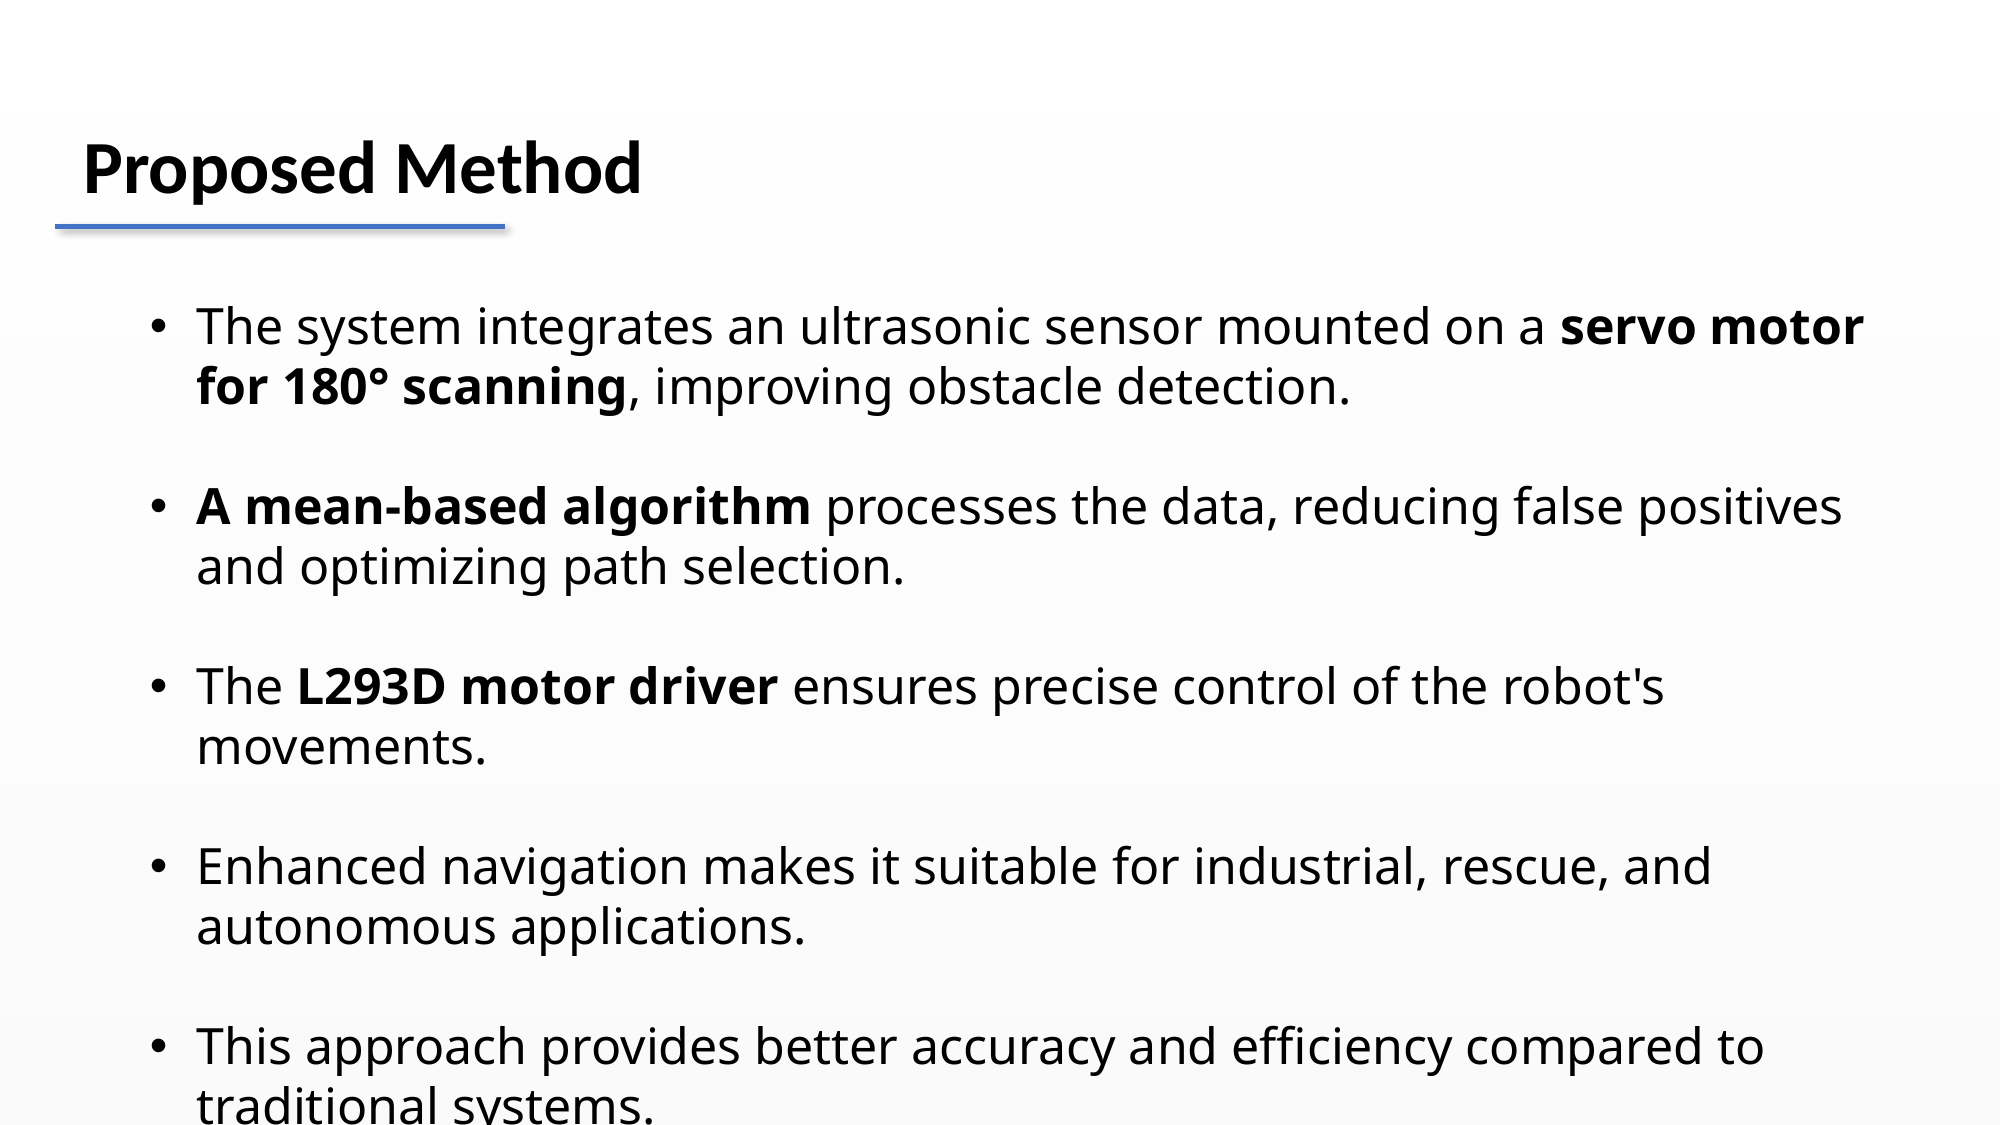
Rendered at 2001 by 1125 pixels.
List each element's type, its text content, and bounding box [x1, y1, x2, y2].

text_box Proposed Method [68, 110, 712, 216]
text_box The system integrates an ultrasonic sensor mounted on a servo motor for 180° scanning, improving obstacle detection. A mean-based algorithm processes the data, reducing false positives and optimizing path selection. The L293D motor driver ensures precise control of the robot's movements. Enhanced navigation makes it suitable for industrial, rescue, and autonomous applications. This approach provides better accuracy and efficiency compared to traditional systems. [134, 287, 1909, 1125]
